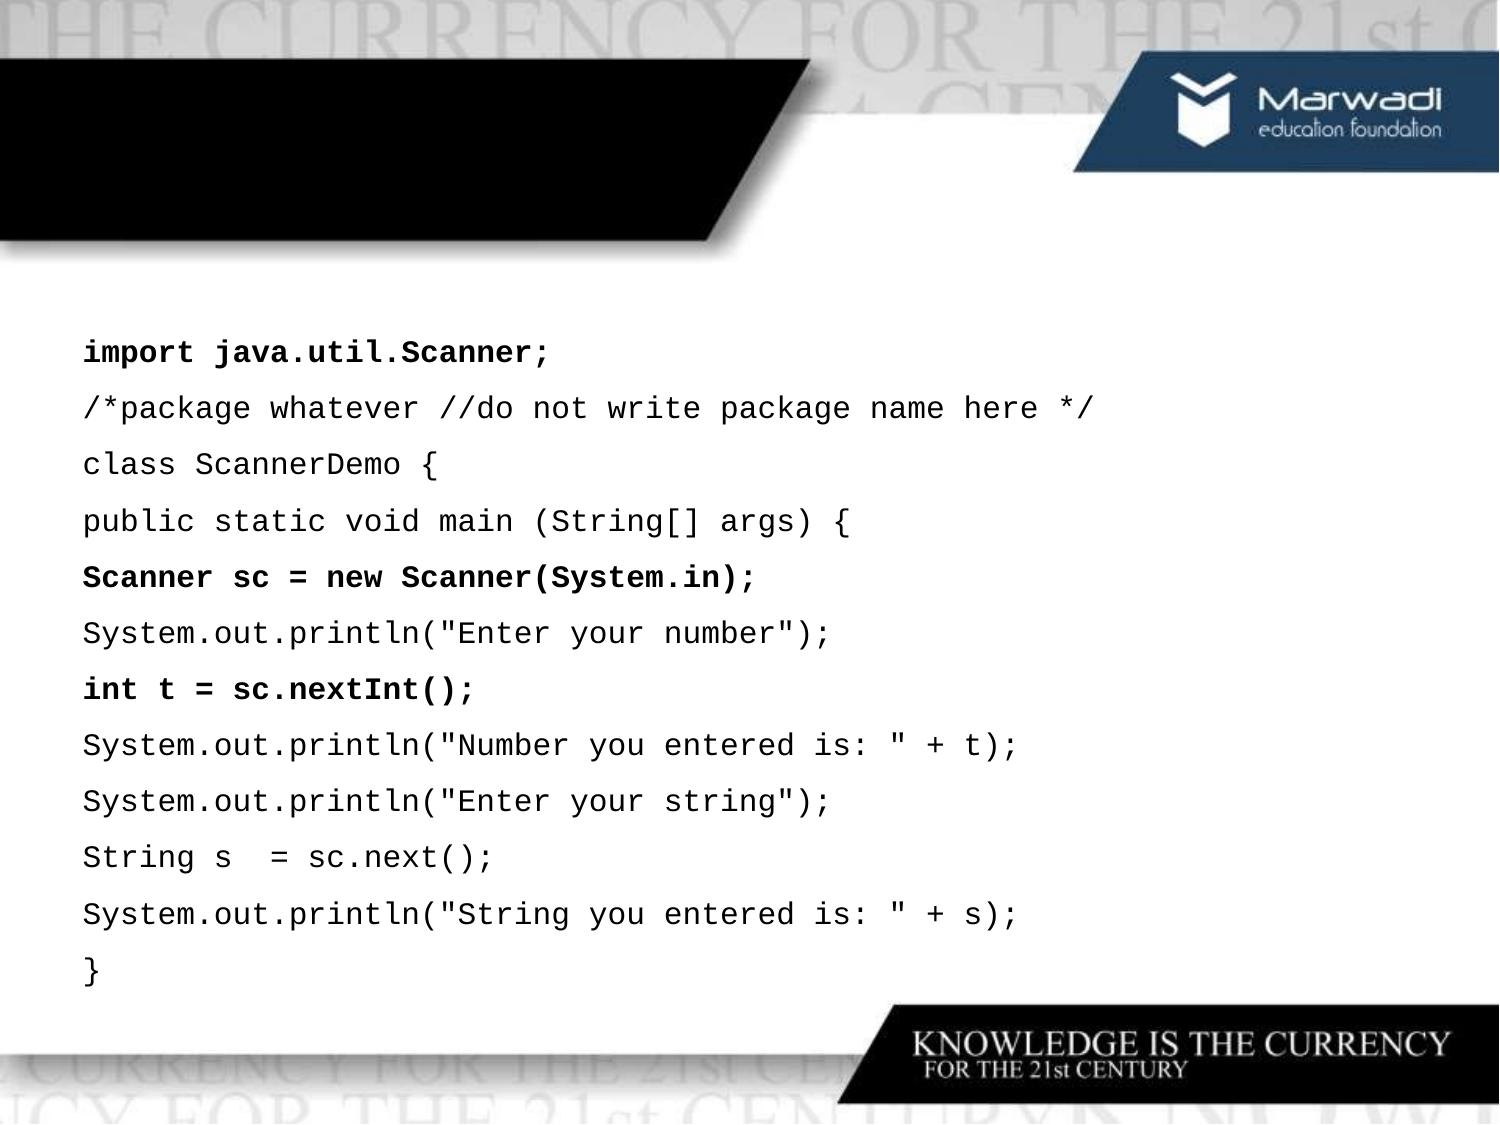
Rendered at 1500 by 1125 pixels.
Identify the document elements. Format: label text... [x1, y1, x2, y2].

list import java.util.Scanner; /*package whatever //do not write package name here */ class ScannerDemo { public static void main (String[] args) { Scanner sc = new Scanner(System.in); System.out.println("Enter your number"); int t = sc.nextInt(); System.out.println("Number you entered is: " + t); System.out.println("Enter your string"); String s = sc.next(); System.out.println("String you entered is: " + s); } [82, 312, 1418, 990]
picture [0, 0, 1499, 1124]
